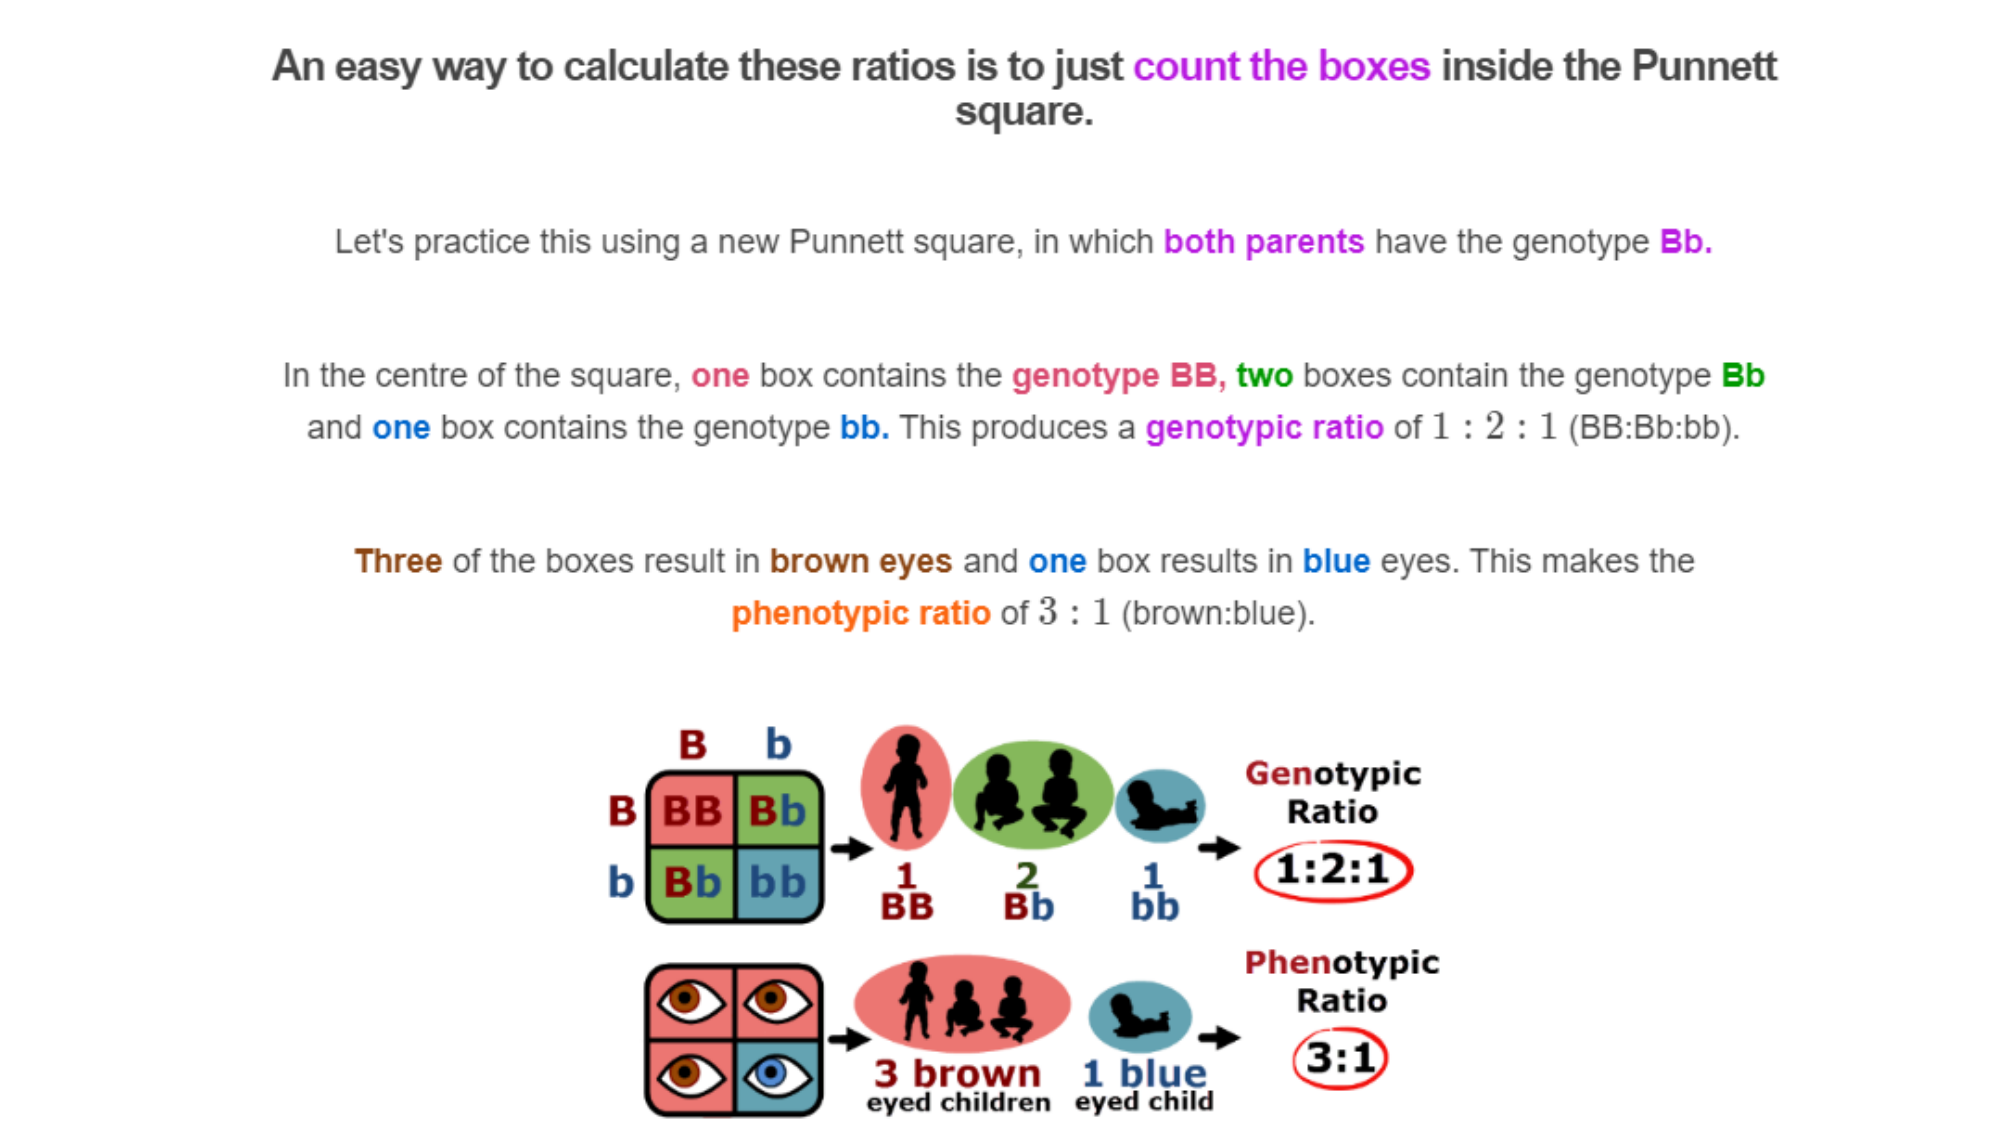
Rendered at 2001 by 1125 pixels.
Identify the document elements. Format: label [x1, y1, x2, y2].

picture [262, 0, 1796, 1125]
